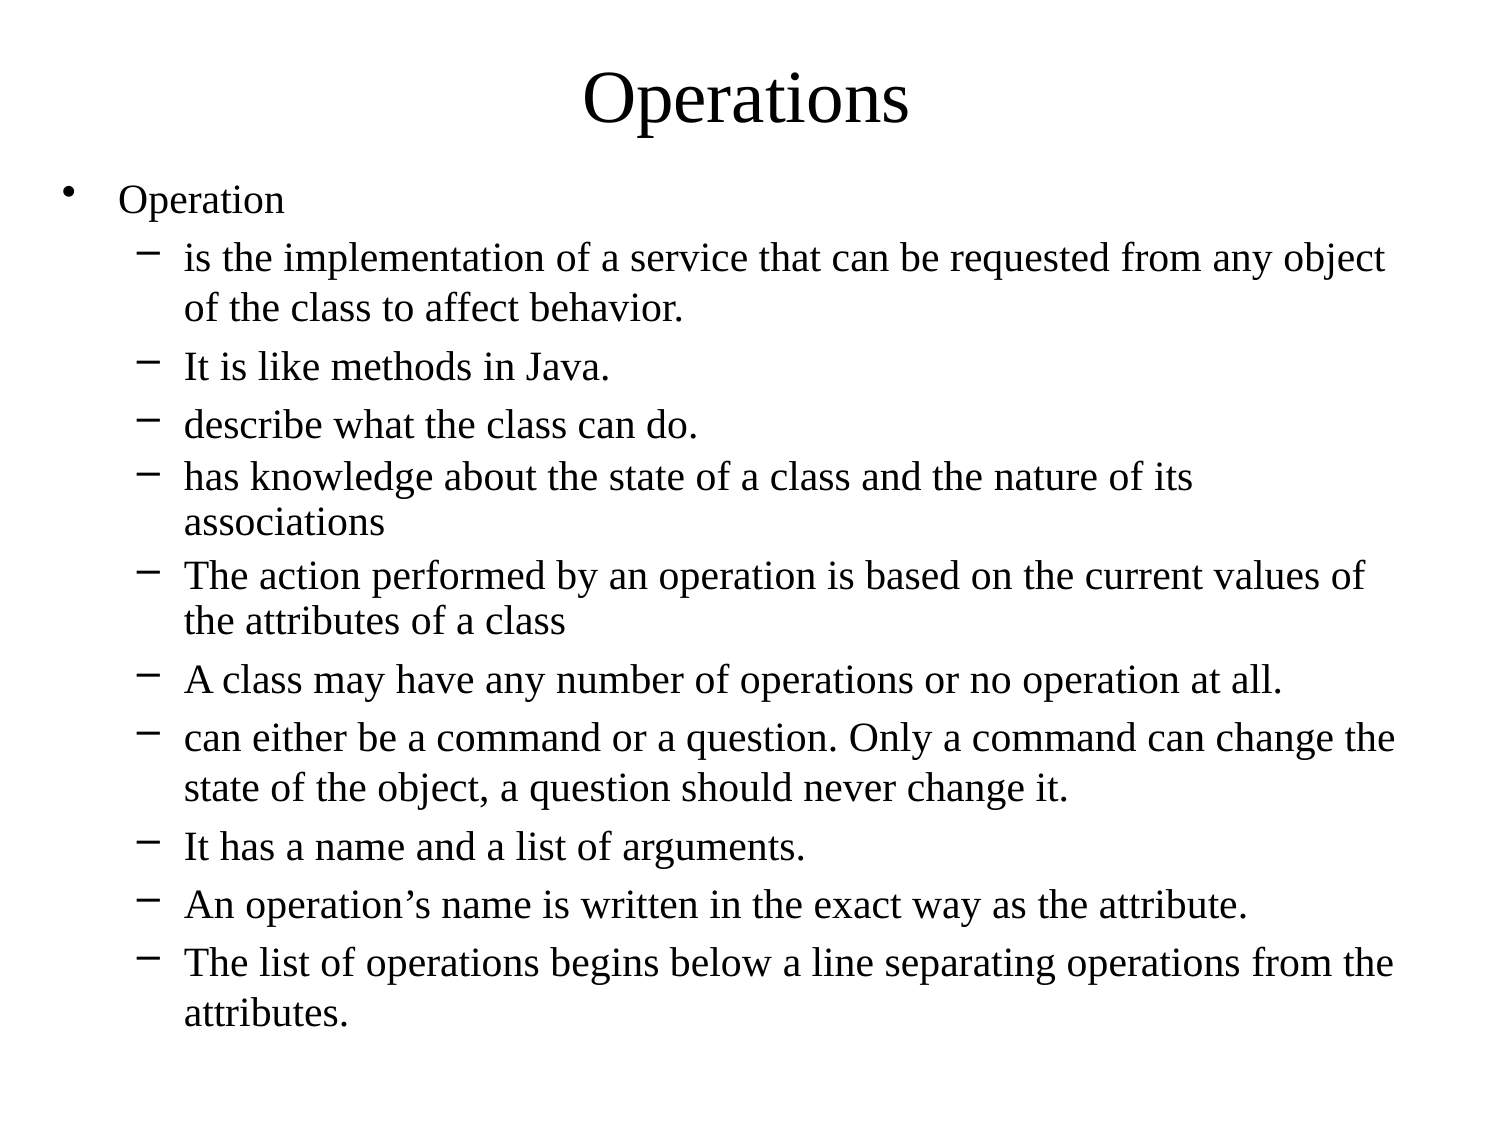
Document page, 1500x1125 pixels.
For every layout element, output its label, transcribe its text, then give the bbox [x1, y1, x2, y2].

list Operation is the implementation of a service that can be requested from any object of the class to affect behavior. It is like methods in Java. describe what the class can do. has knowledge about the state of a class and the nature of its associations The action performed by an operation is based on the current values of the attributes of a class A class may have any number of operations or no operation at all. can either be a command or a question. Only a command can change the state of the object, a question should never change it. It has a name and a list of arguments. An operation’s name is written in the exact way as the attribute. The list of operations begins below a line separating operations from the attributes. [46, 163, 1419, 1006]
title Operations [74, 44, 1419, 141]
